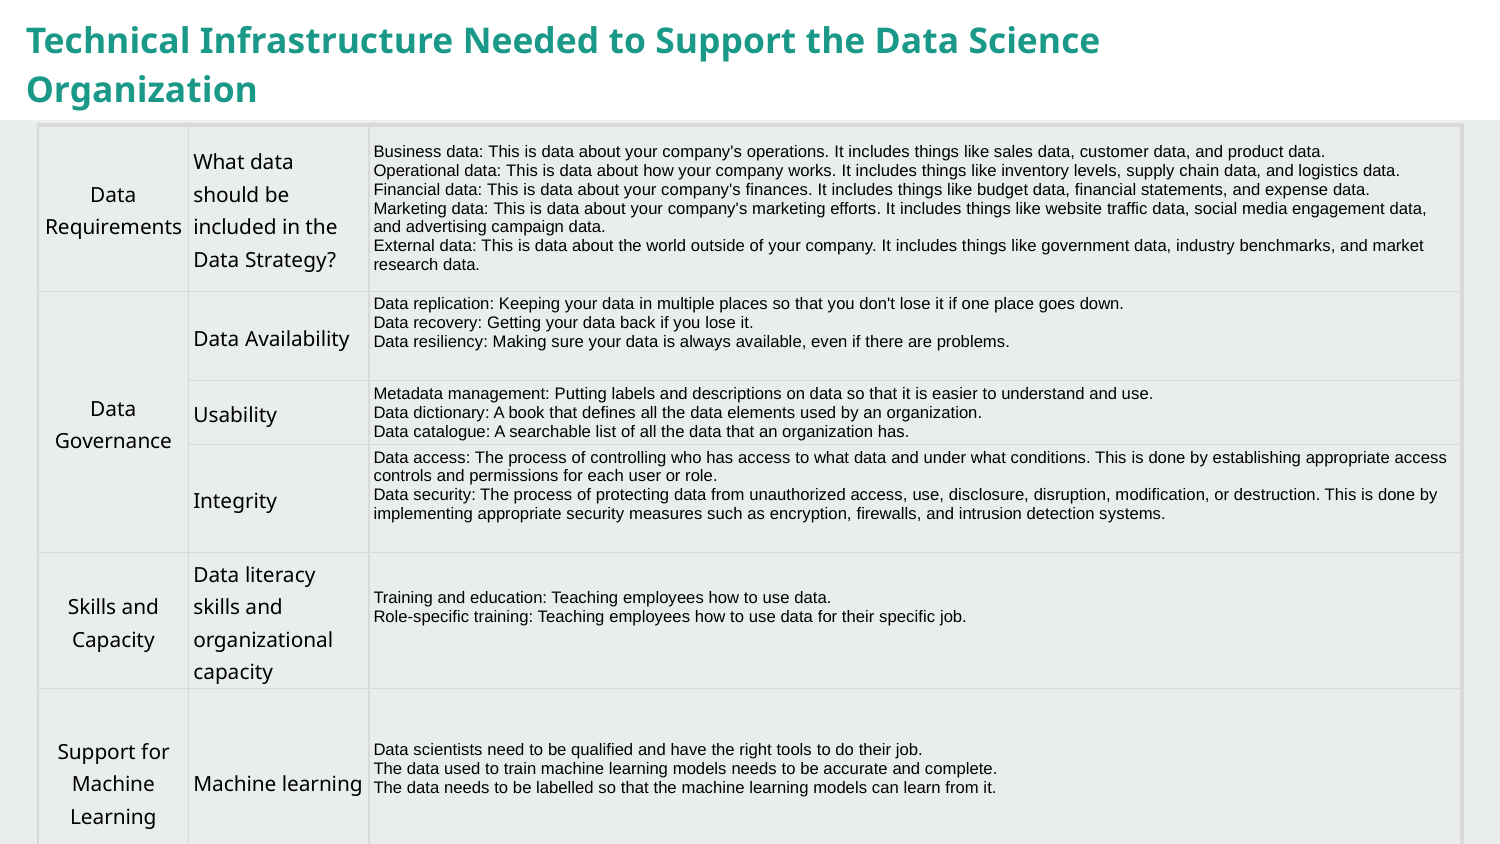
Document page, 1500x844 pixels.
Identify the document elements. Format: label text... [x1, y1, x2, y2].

table_header What data should be included in the Data Strategy? [189, 127, 368, 291]
table_cell Data access: The process of controlling who has access to what data and under what conditions. This is done by establishing appropriate access controls and permissions for each user or role. Data security: The process of protecting data from unauthorized access, use, disclosure, disruption, modification, or destruction. This is done by implementing appropriate security measures such as encryption, firewalls, and intrusion detection systems. [370, 445, 1460, 552]
table_header Business data: This is data about your company's operations. It includes things like sales data, customer data, and product data. Operational data: This is data about how your company works. It includes things like inventory levels, supply chain data, and logistics data. Financial data: This is data about your company's finances. It includes things like budget data, financial statements, and expense data. Marketing data: This is data about your company's marketing efforts. It includes things like website traffic data, social media engagement data, and advertising campaign data. External data: This is data about the world outside of your company. It includes things like government data, industry benchmarks, and market research data. [370, 127, 1460, 291]
table_cell Data literacy skills and organizational capacity [189, 553, 368, 688]
table_cell Training and education: Teaching employees how to use data. Role-specific training: Teaching employees how to use data for their specific job. [370, 553, 1460, 688]
table_cell Support for Machine Learning [39, 689, 188, 844]
table_cell Data Governance [39, 292, 188, 552]
table_cell Data Availability [189, 292, 368, 380]
table_cell Machine learning [189, 689, 368, 844]
table_header Data Requirements [39, 127, 188, 291]
table_cell Data replication: Keeping your data in multiple places so that you don't lose it if one place goes down. Data recovery: Getting your data back if you lose it. Data resiliency: Making sure your data is always available, even if there are problems. [370, 292, 1460, 380]
table_cell Usability [189, 381, 368, 444]
table_cell Data scientists need to be qualified and have the right tools to do their job. The data used to train machine learning models needs to be accurate and complete. The data needs to be labelled so that the machine learning models can learn from it. [370, 689, 1460, 844]
table_cell Metadata management: Putting labels and descriptions on data so that it is easier to understand and use. Data dictionary: A book that defines all the data elements used by an organization. Data catalogue: A searchable list of all the data that an organization has. [370, 381, 1460, 444]
table_cell Integrity [189, 445, 368, 552]
table_cell Skills and Capacity [39, 553, 188, 688]
text_box Technical Infrastructure Needed to Support the Data Science Organization [10, 0, 1277, 52]
